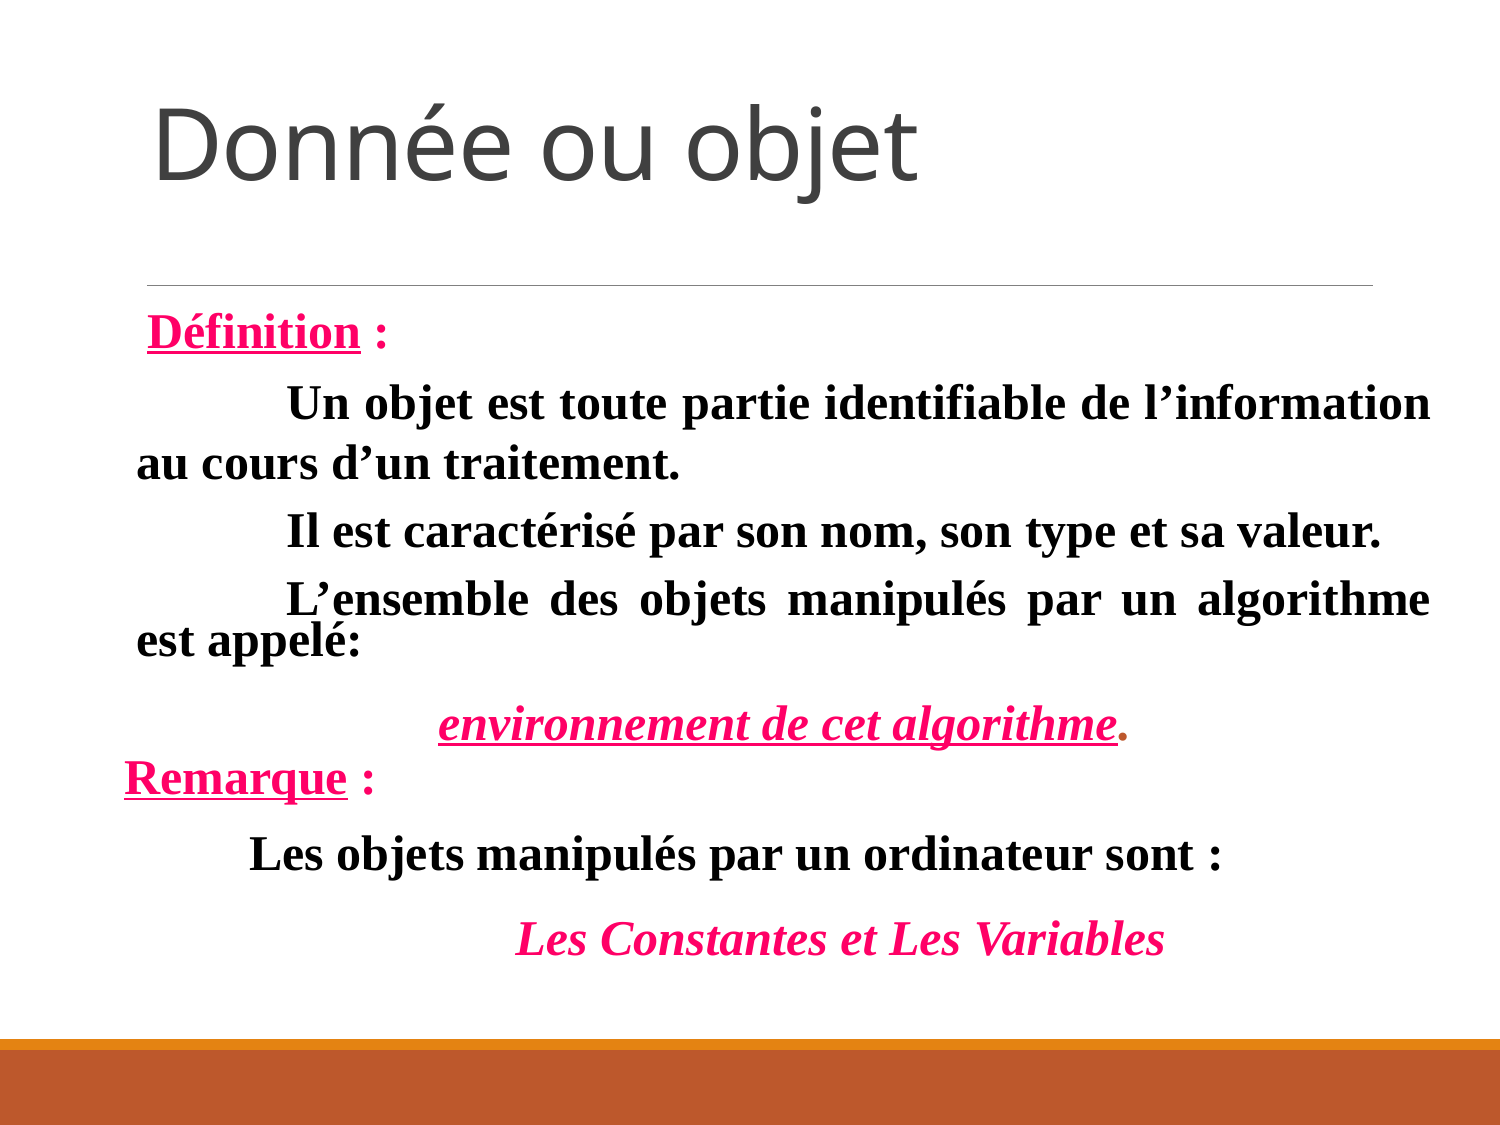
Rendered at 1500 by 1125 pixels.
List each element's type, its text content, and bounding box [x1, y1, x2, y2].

text_box Remarque : [109, 737, 510, 812]
title Donnée ou objet [135, 47, 1373, 209]
text_box Un objet est toute partie identifiable de l’information au cours d’un traitement. Il est caractérisé par son nom, son type et sa valeur. L’ensemble des objets manipulés par un algorithme est appelé: environnement de cet algorithme. [121, 362, 1447, 758]
text_box Définition : [132, 290, 533, 362]
text_box Les objets manipulés par un ordinateur sont : Les Constantes et Les Variables [234, 813, 1447, 973]
